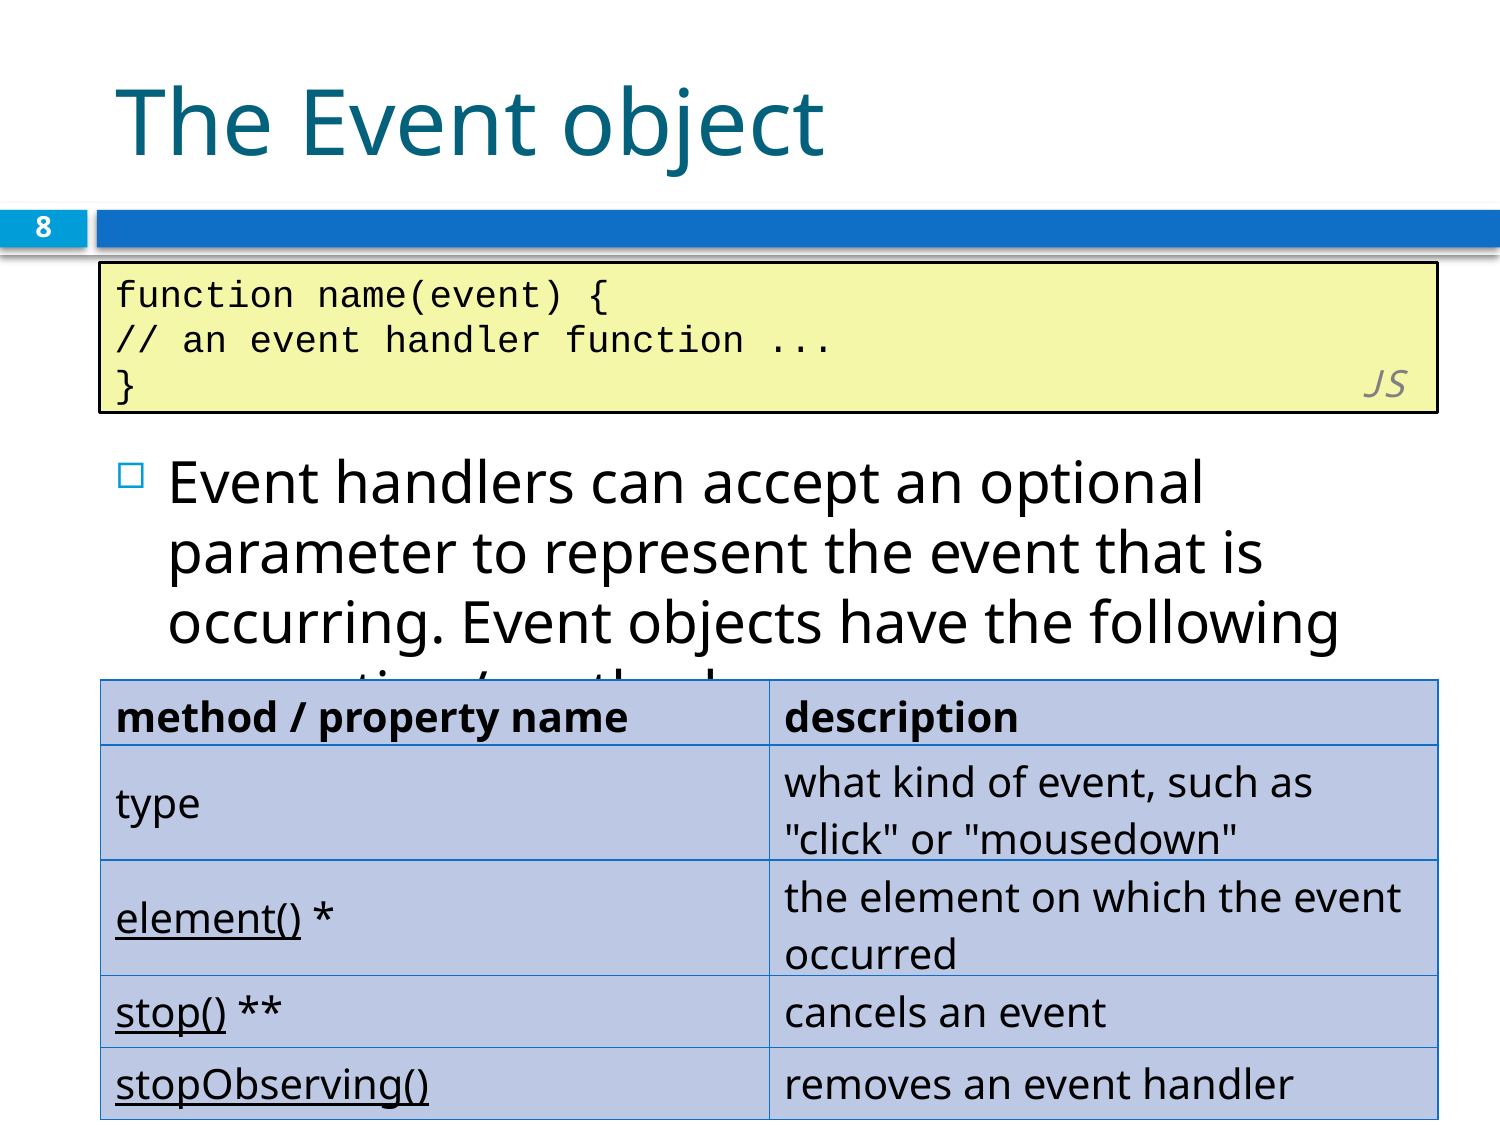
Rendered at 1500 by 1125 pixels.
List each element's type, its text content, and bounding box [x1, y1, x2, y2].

text_box function name(event) { // an event handler function ... } JS [99, 262, 1438, 413]
table_header method / property name [101, 681, 769, 744]
table_cell removes an event handler [770, 1048, 1437, 1119]
table_cell stop() ** [101, 976, 769, 1047]
table_cell stopObserving() [101, 1048, 769, 1119]
slide_number 8 [0, 208, 88, 249]
table_header description [770, 681, 1437, 744]
title The Event object [100, 37, 1439, 201]
list Event handlers can accept an optional parameter to represent the event that is occurring. Event objects have the following properties / methods: [100, 437, 1439, 538]
table_cell type [101, 746, 769, 859]
table_cell what kind of event, such as "click" or "mousedown" [770, 746, 1437, 859]
table_cell the element on which the event occurred [770, 861, 1437, 975]
table_cell cancels an event [770, 976, 1437, 1047]
table_cell element() * [101, 861, 769, 975]
